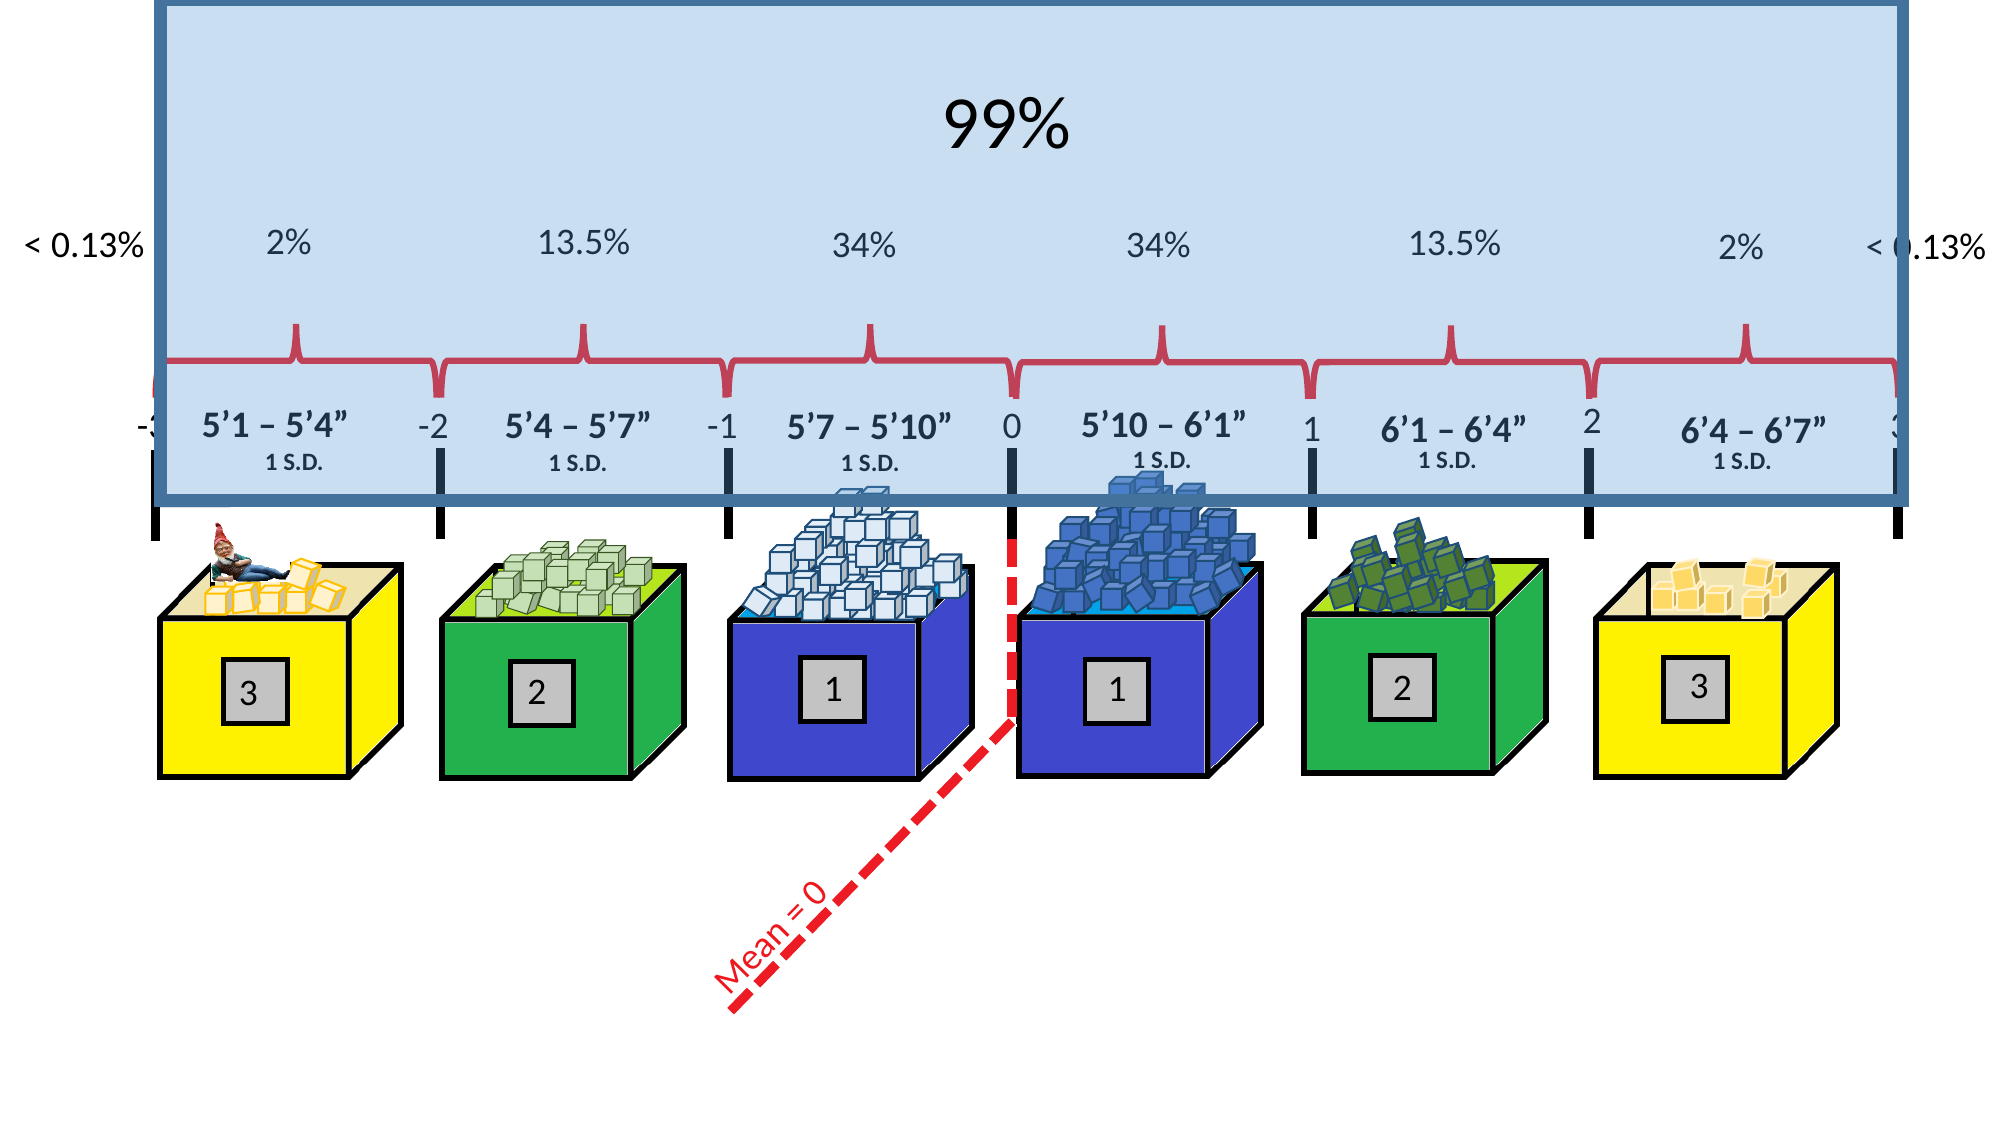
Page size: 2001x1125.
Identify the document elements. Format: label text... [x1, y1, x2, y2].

text_box [159, 0, 1904, 265]
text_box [725, 721, 1012, 1017]
text_box 99% [926, 66, 1168, 171]
text_box < 0.13% [9, 212, 159, 265]
picture [0, 265, 1990, 1014]
text_box < 0.13% [1904, 214, 2000, 275]
